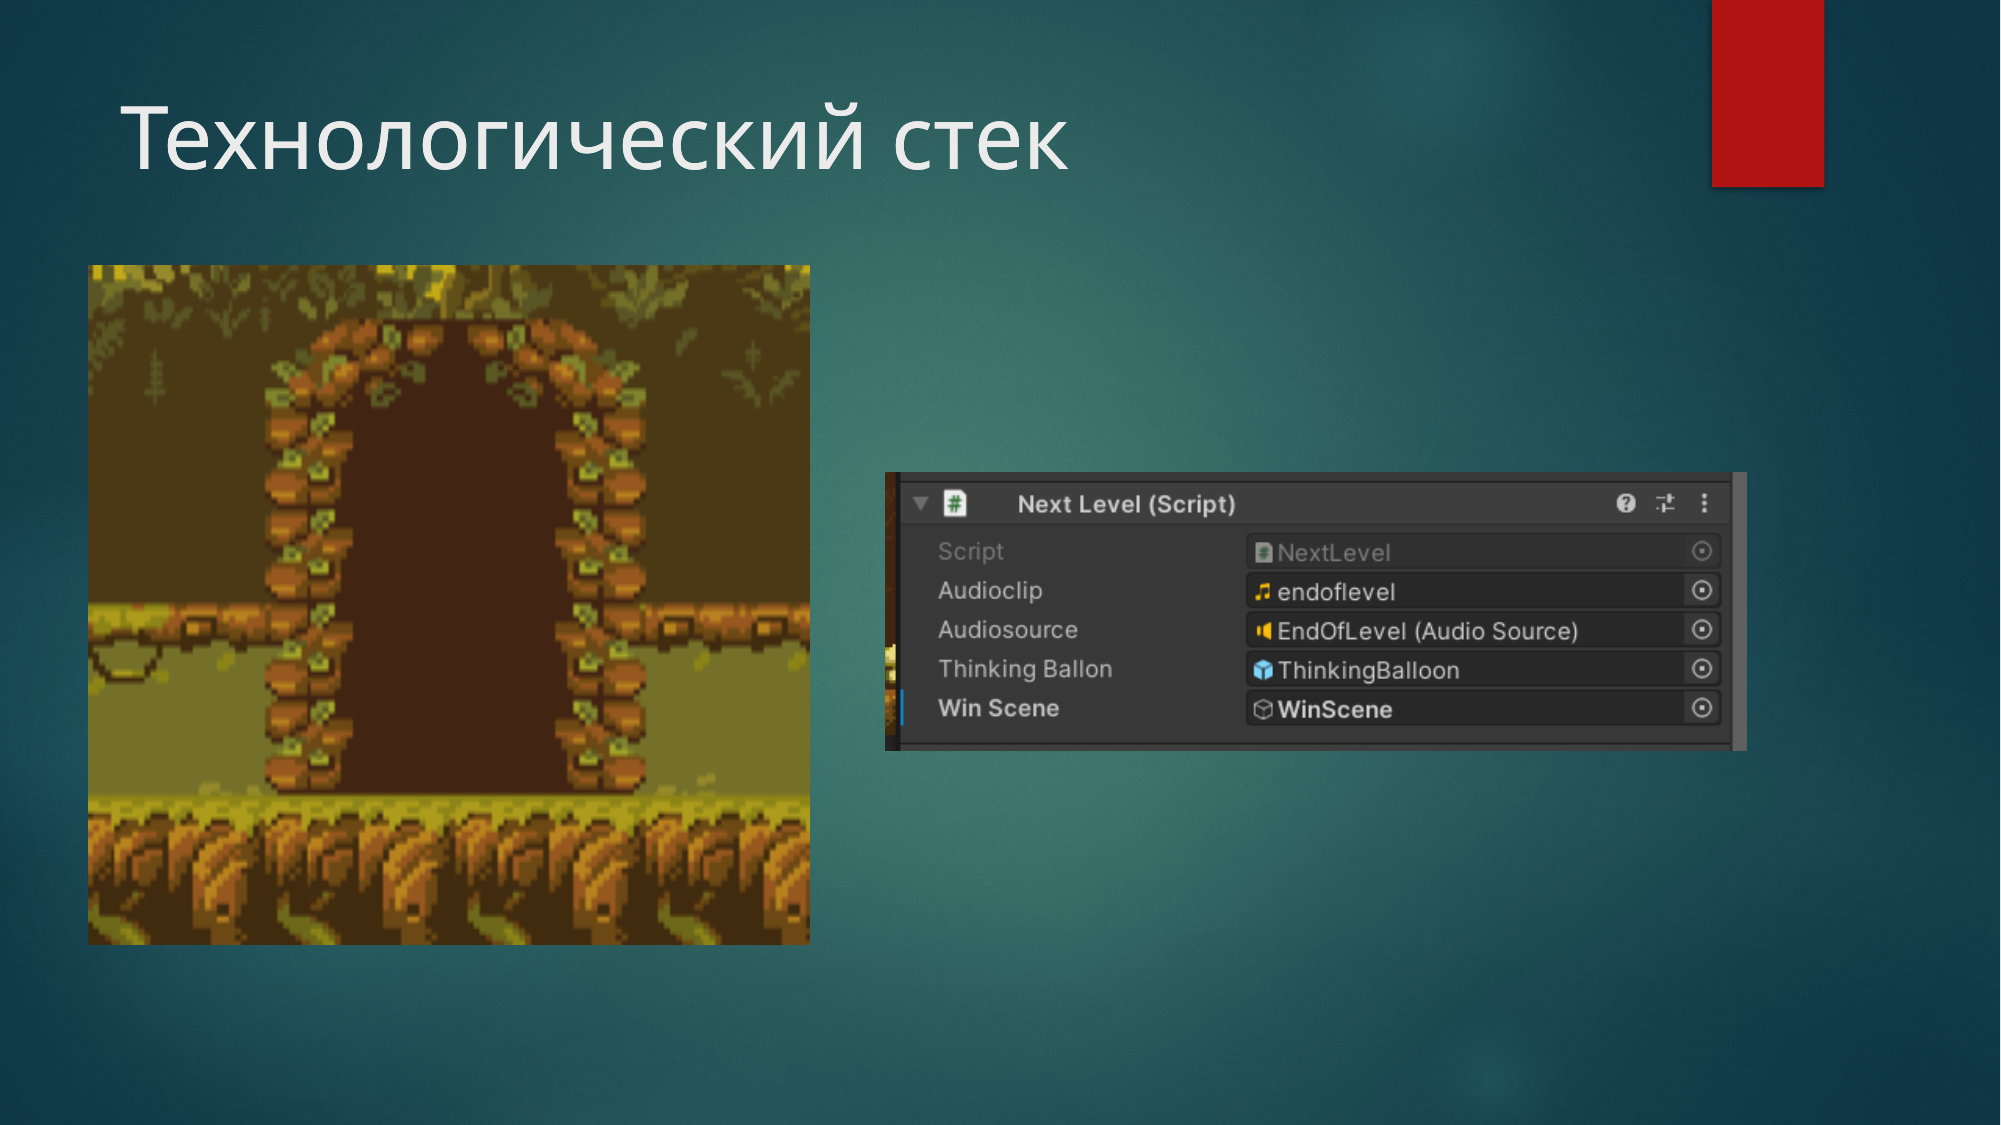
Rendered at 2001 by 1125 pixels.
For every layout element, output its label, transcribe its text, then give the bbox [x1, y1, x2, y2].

picture [0, 0, 2001, 1125]
text_box Технологический стек [106, 74, 1649, 304]
